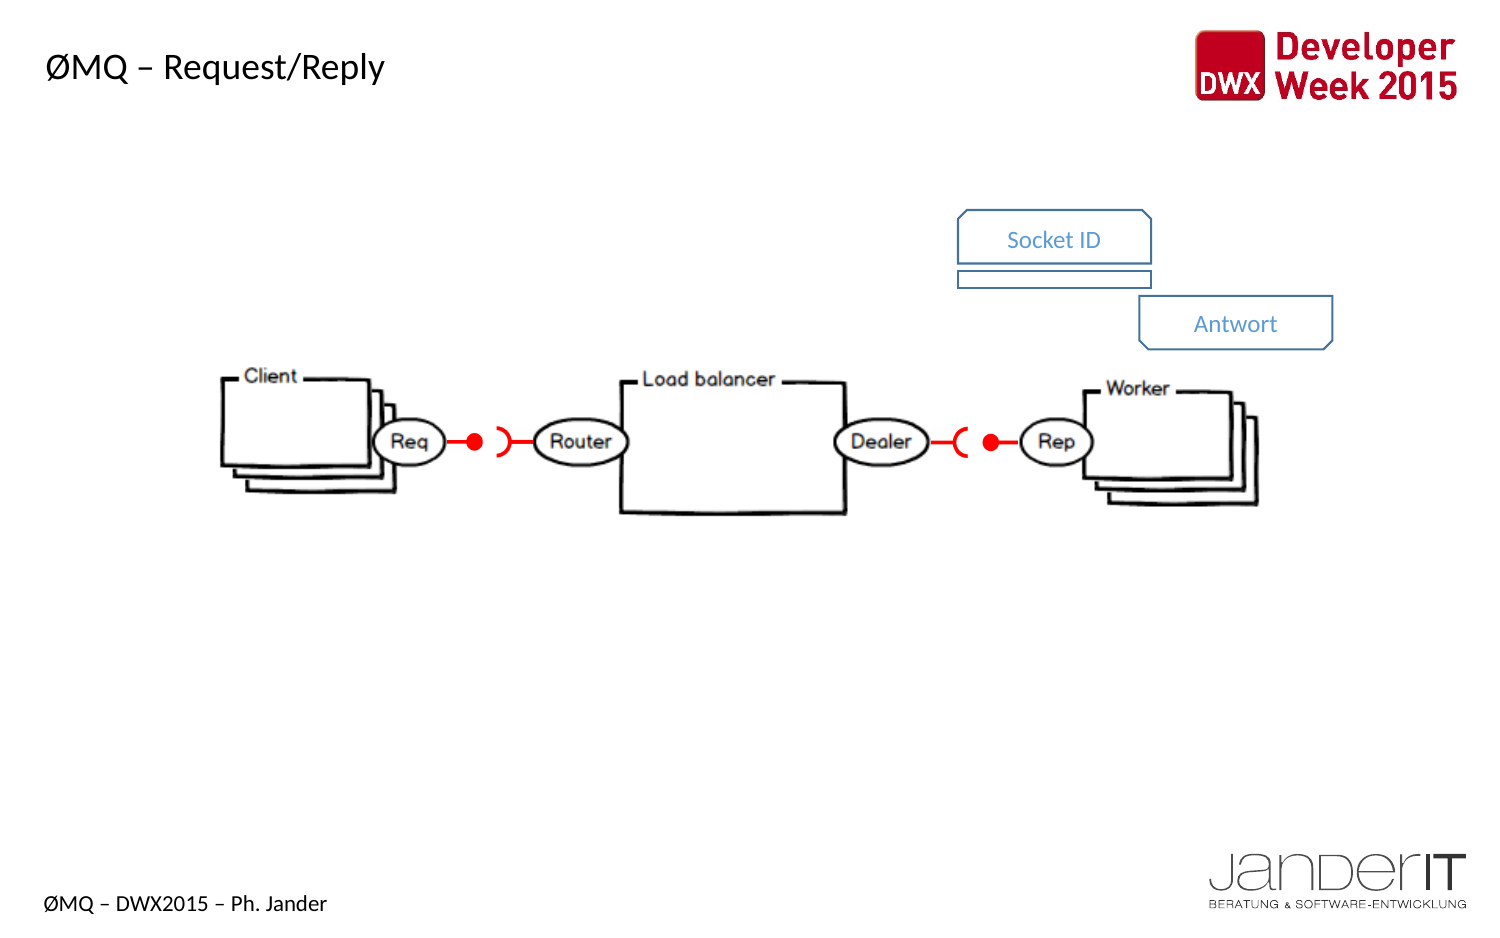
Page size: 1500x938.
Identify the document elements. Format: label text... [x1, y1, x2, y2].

text_box [1328, 294, 1334, 302]
picture [172, 166, 1328, 772]
picture [1189, 24, 1457, 107]
picture [1209, 853, 1467, 909]
text_box ØMQ – DWX2015 – Ph. Jander [28, 881, 437, 924]
text_box ØMQ – Request/Reply [30, 34, 401, 95]
text_box Antwort [1328, 295, 1334, 350]
